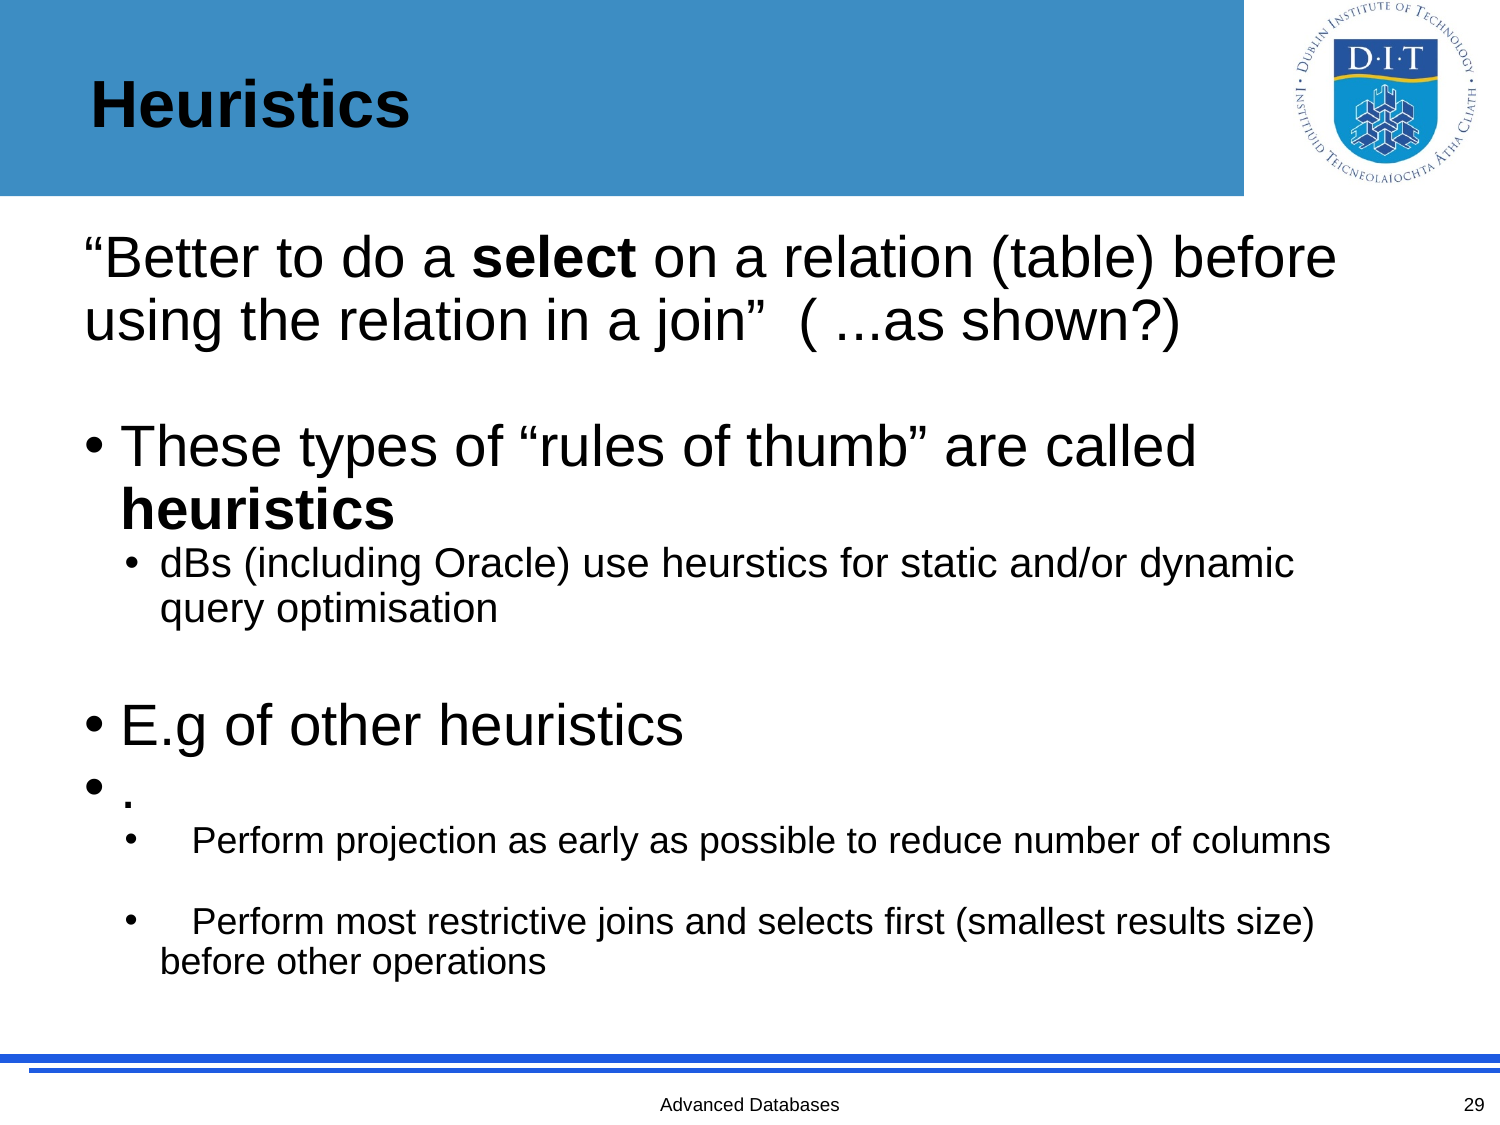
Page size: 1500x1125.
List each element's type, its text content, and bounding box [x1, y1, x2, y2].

title Heuristics [74, 18, 1105, 182]
slide_number 29 [1400, 1084, 1500, 1125]
picture [1293, 0, 1478, 185]
text_box “Better to do a select on a relation (table) before using the relation in a join” ( ...as shown?) These types of “rules of thumb” are called heuristics dBs (including Oracle) use heurstics for static and/or dynamic query optimisation E.g of other heuristics . Perform projection as early as possible to reduce number of columns Perform most restrictive joins and selects first (smallest results size) before other operations [70, 219, 1400, 1125]
